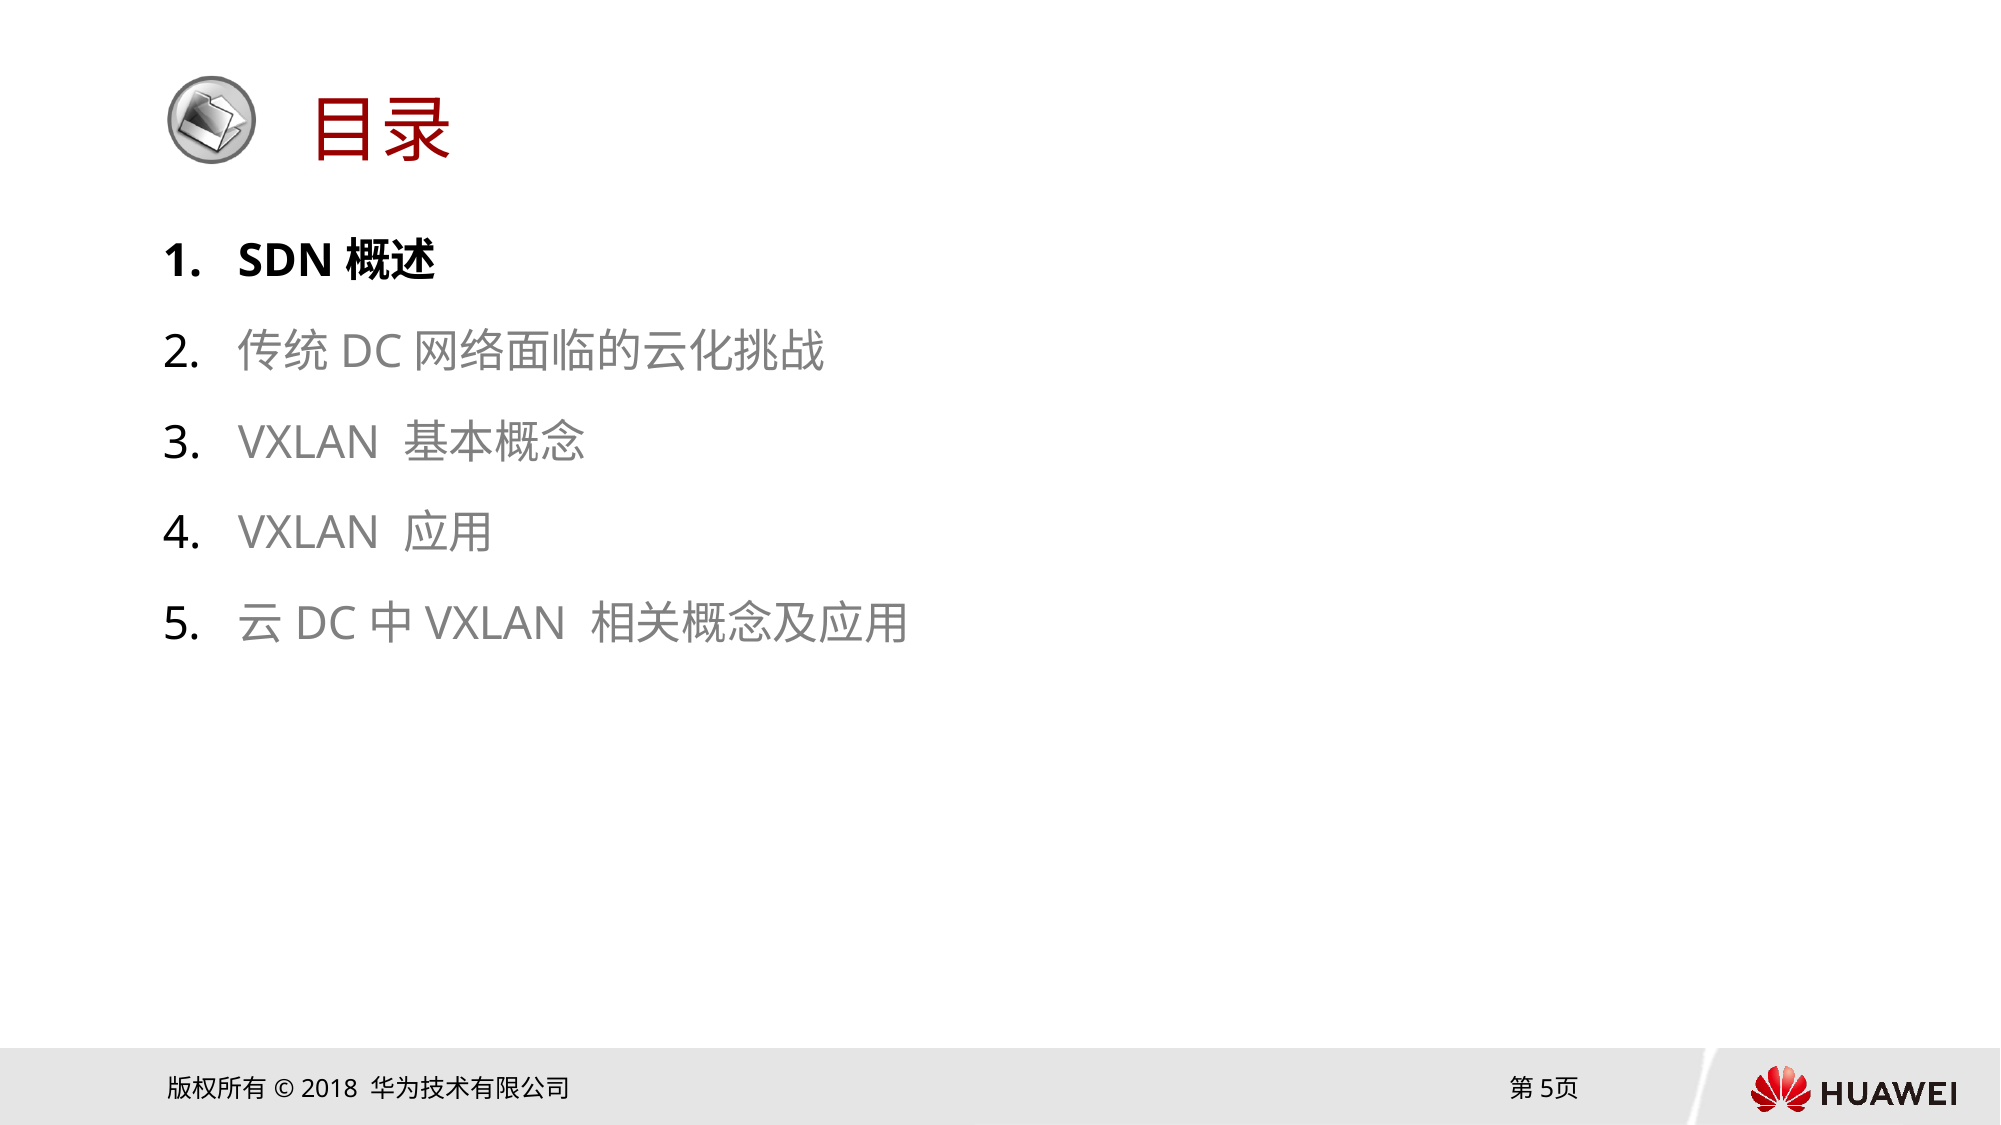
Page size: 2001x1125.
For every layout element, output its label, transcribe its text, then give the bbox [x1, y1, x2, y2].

list SDN概述 传统DC网络面临的云化挑战 VXLAN 基本概念 VXLAN 应用 云DC中VXLAN 相关概念及应用 [149, 202, 1882, 971]
picture [160, 68, 263, 171]
picture [0, 1048, 2000, 1125]
